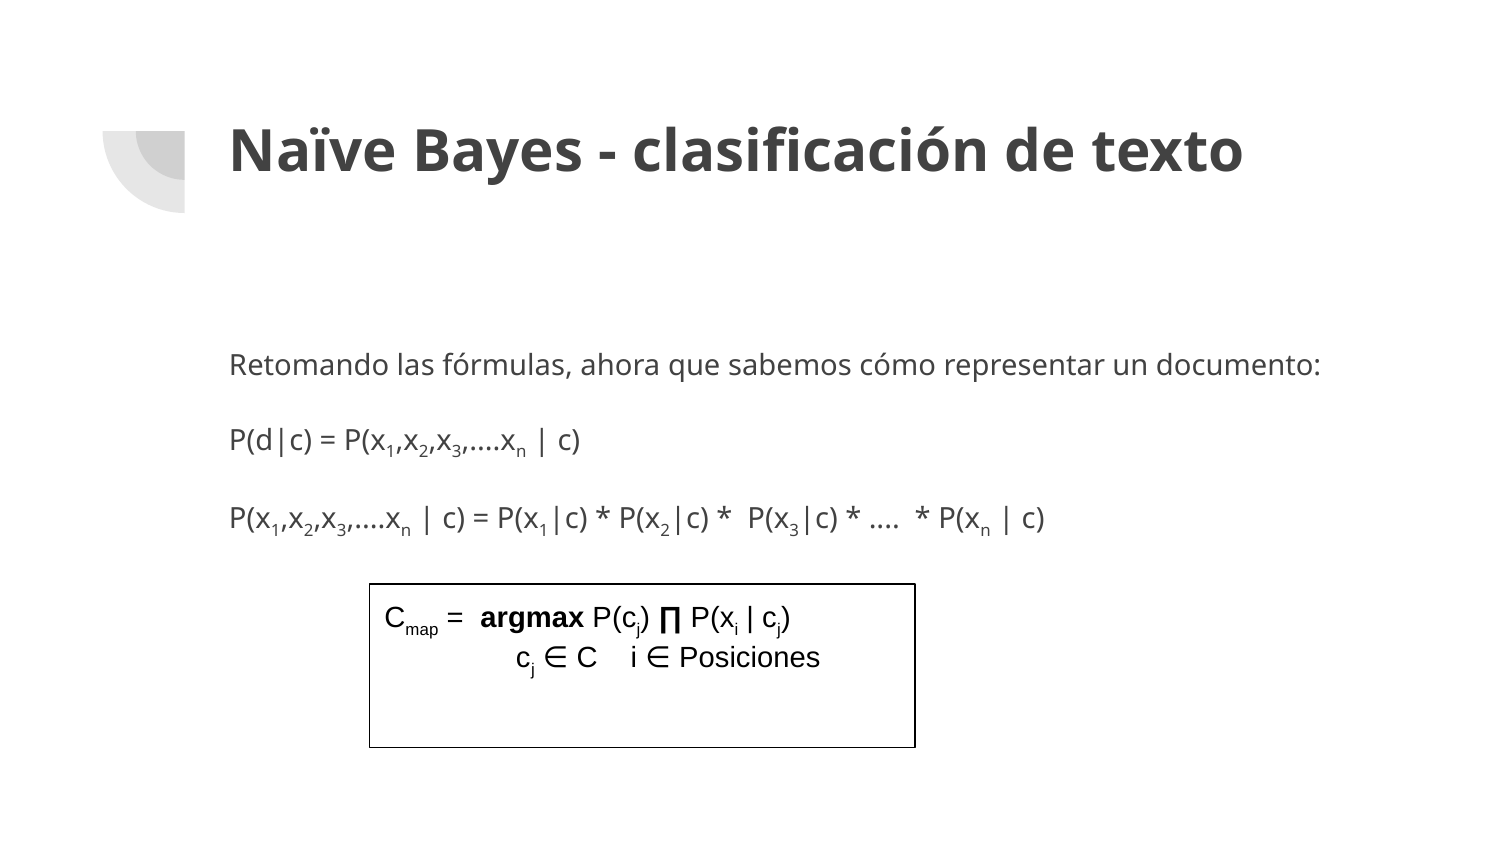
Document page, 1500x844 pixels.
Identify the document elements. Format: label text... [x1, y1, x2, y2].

list Retomando las fórmulas, ahora que sabemos cómo representar un documento: P(d|c) = P(x1,x2,x3,....xn | c) P(x1,x2,x3,....xn | c) = P(x1|c) * P(x2|c) * P(x3|c) * .... * P(xn | c) [213, 326, 1368, 557]
title Naïve Bayes - clasificación de texto [213, 98, 1368, 263]
text_box Cmap = argmax P(cj) ∏ P(xi | cj) cj ∈ C i ∈ Posiciones [369, 583, 916, 748]
